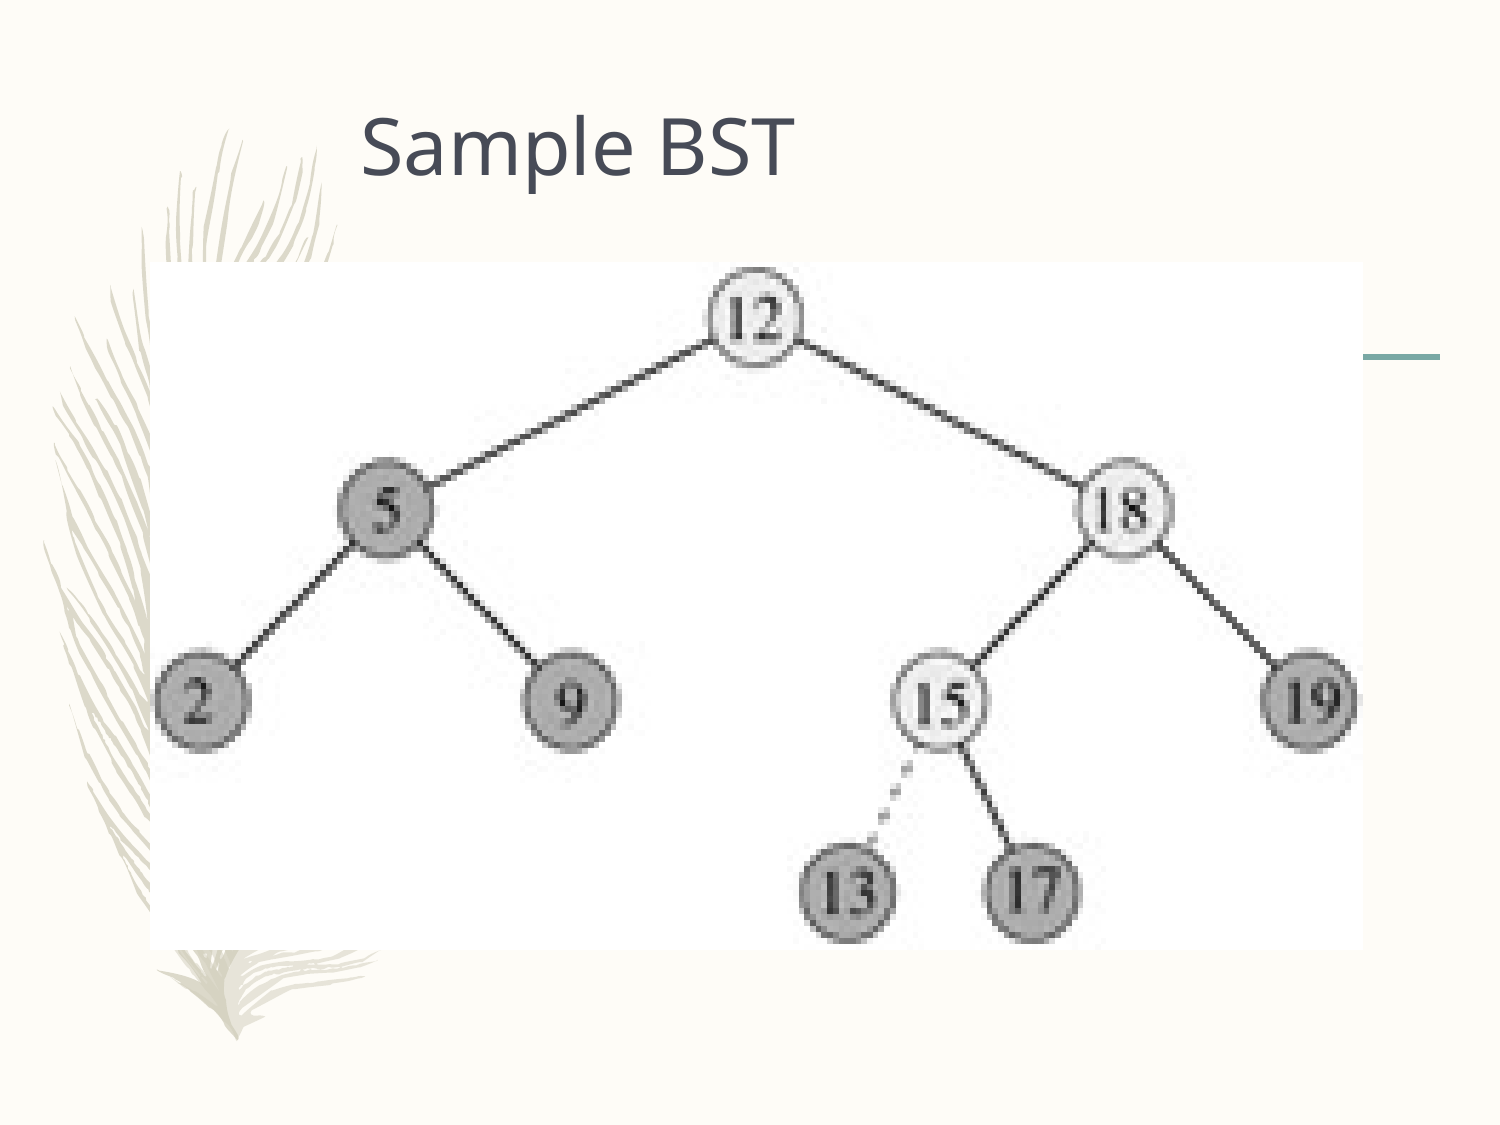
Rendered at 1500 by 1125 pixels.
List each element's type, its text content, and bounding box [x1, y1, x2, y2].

title Sample BST [345, 93, 1440, 350]
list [149, 262, 1363, 951]
